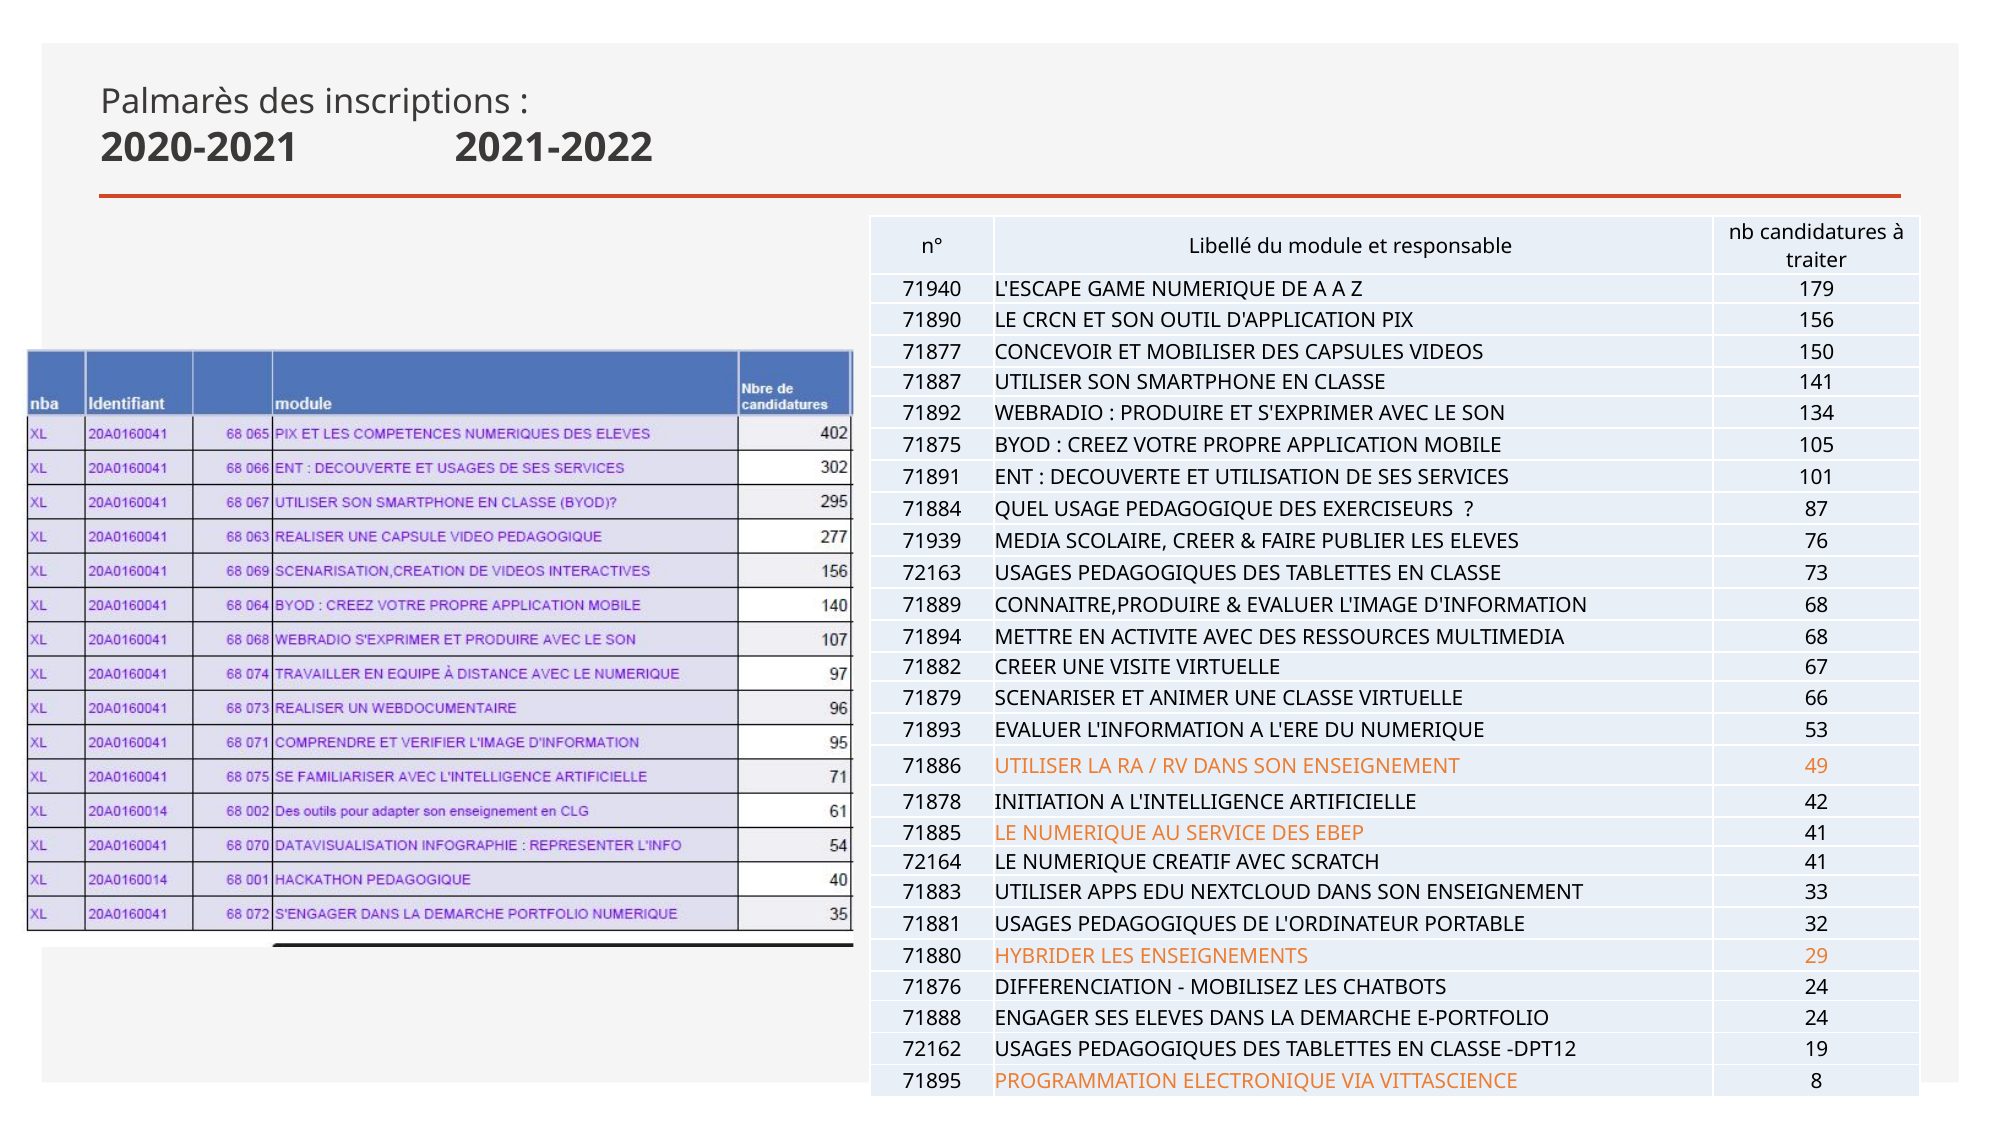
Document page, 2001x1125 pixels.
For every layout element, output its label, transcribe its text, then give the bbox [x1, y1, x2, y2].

table_cell 33 [1714, 876, 1919, 906]
table_cell 71940 [871, 275, 993, 302]
table_cell 71883 [871, 876, 993, 906]
table_cell 71894 [871, 621, 993, 651]
table_cell 71939 [871, 525, 993, 555]
table_cell 67 [1714, 653, 1919, 680]
table_cell 71887 [871, 368, 993, 395]
table_cell 71886 [871, 746, 993, 784]
table_cell SCENARISER ET ANIMER UNE CLASSE VIRTUELLE [995, 682, 1712, 712]
table_cell 71878 [871, 786, 993, 816]
table_cell 72163 [871, 557, 993, 587]
table_cell 53 [1714, 714, 1919, 744]
table_cell 71890 [871, 304, 993, 334]
table_cell 71879 [871, 682, 993, 712]
table_cell ENGAGER SES ELEVES DANS LA DEMARCHE E-PORTFOLIO [995, 1001, 1712, 1032]
table_cell 42 [1714, 786, 1919, 816]
table_cell 73 [1714, 557, 1919, 587]
table_cell LE NUMERIQUE CREATIF AVEC SCRATCH [995, 847, 1712, 874]
table_cell 71875 [871, 429, 993, 459]
table_cell 71881 [871, 908, 993, 938]
table_cell 71885 [871, 818, 993, 845]
table_cell CONCEVOIR ET MOBILISER DES CAPSULES VIDEOS [995, 336, 1712, 366]
table_cell 141 [1714, 368, 1919, 395]
table_cell 179 [1714, 275, 1919, 302]
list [21, 349, 854, 947]
table_cell 72164 [871, 847, 993, 874]
table_cell 71895 [871, 1065, 993, 1096]
table_cell METTRE EN ACTIVITE AVEC DES RESSOURCES MULTIMEDIA [995, 621, 1712, 651]
table_cell USAGES PEDAGOGIQUES DES TABLETTES EN CLASSE -DPT12 [995, 1033, 1712, 1064]
table_cell 71876 [871, 972, 993, 1000]
table_cell PROGRAMMATION ELECTRONIQUE VIA VITTASCIENCE [995, 1065, 1712, 1096]
table_cell HYBRIDER LES ENSEIGNEMENTS [995, 940, 1712, 970]
table_cell LE NUMERIQUE AU SERVICE DES EBEP [995, 818, 1712, 845]
table_cell 8 [1714, 1065, 1919, 1096]
table_cell 68 [1714, 589, 1919, 619]
table_cell L'ESCAPE GAME NUMERIQUE DE A A Z [995, 275, 1712, 302]
table_cell 32 [1714, 908, 1919, 938]
table_header n° [871, 217, 993, 273]
table_cell 66 [1714, 682, 1919, 712]
table_cell 49 [1714, 746, 1919, 784]
table_cell 29 [1714, 940, 1919, 970]
table_cell 41 [1714, 818, 1919, 845]
table_cell CREER UNE VISITE VIRTUELLE [995, 653, 1712, 680]
table_cell 156 [1714, 304, 1919, 334]
table_cell 71877 [871, 336, 993, 366]
table_cell 134 [1714, 397, 1919, 427]
table_cell 24 [1714, 972, 1919, 1000]
table_cell WEBRADIO : PRODUIRE ET S'EXPRIMER AVEC LE SON [995, 397, 1712, 427]
table_cell USAGES PEDAGOGIQUES DES TABLETTES EN CLASSE [995, 557, 1712, 587]
table_cell 71884 [871, 493, 993, 523]
table_cell 68 [1714, 621, 1919, 651]
table_cell 87 [1714, 493, 1919, 523]
table_cell 41 [1714, 847, 1919, 874]
table_cell 72162 [871, 1033, 993, 1064]
table_cell 71880 [871, 940, 993, 970]
table_cell LE CRCN ET SON OUTIL D'APPLICATION PIX [995, 304, 1712, 334]
title Palmarès des inscriptions : 2020-2021 2021-2022 [85, 71, 1920, 177]
table_cell 71889 [871, 589, 993, 619]
table_cell ENT : DECOUVERTE ET UTILISATION DE SES SERVICES [995, 461, 1712, 491]
table_cell 71891 [871, 461, 993, 491]
table_cell BYOD : CREEZ VOTRE PROPRE APPLICATION MOBILE [995, 429, 1712, 459]
table_header nb candidatures à traiter [1714, 217, 1919, 273]
table_header Libellé du module et responsable [995, 217, 1712, 273]
table_cell USAGES PEDAGOGIQUES DE L'ORDINATEUR PORTABLE [995, 908, 1712, 938]
table_cell UTILISER SON SMARTPHONE EN CLASSE [995, 368, 1712, 395]
table_cell 76 [1714, 525, 1919, 555]
table_cell 101 [1714, 461, 1919, 491]
table_cell 19 [1714, 1033, 1919, 1064]
table_cell EVALUER L'INFORMATION A L'ERE DU NUMERIQUE [995, 714, 1712, 744]
table_cell UTILISER LA RA / RV DANS SON ENSEIGNEMENT [995, 746, 1712, 784]
table_cell UTILISER APPS EDU NEXTCLOUD DANS SON ENSEIGNEMENT [995, 876, 1712, 906]
table_cell MEDIA SCOLAIRE, CREER & FAIRE PUBLIER LES ELEVES [995, 525, 1712, 555]
table_cell 105 [1714, 429, 1919, 459]
table_cell QUEL USAGE PEDAGOGIQUE DES EXERCISEURS ? [995, 493, 1712, 523]
table_cell 24 [1714, 1001, 1919, 1032]
table_cell CONNAITRE,PRODUIRE & EVALUER L'IMAGE D'INFORMATION [995, 589, 1712, 619]
table_cell 71882 [871, 653, 993, 680]
table_cell 71893 [871, 714, 993, 744]
table_cell 71888 [871, 1001, 993, 1032]
table_cell DIFFERENCIATION - MOBILISEZ LES CHATBOTS [995, 972, 1712, 1000]
table_cell 150 [1714, 336, 1919, 366]
table_cell 71892 [871, 397, 993, 427]
table_cell INITIATION A L'INTELLIGENCE ARTIFICIELLE [995, 786, 1712, 816]
